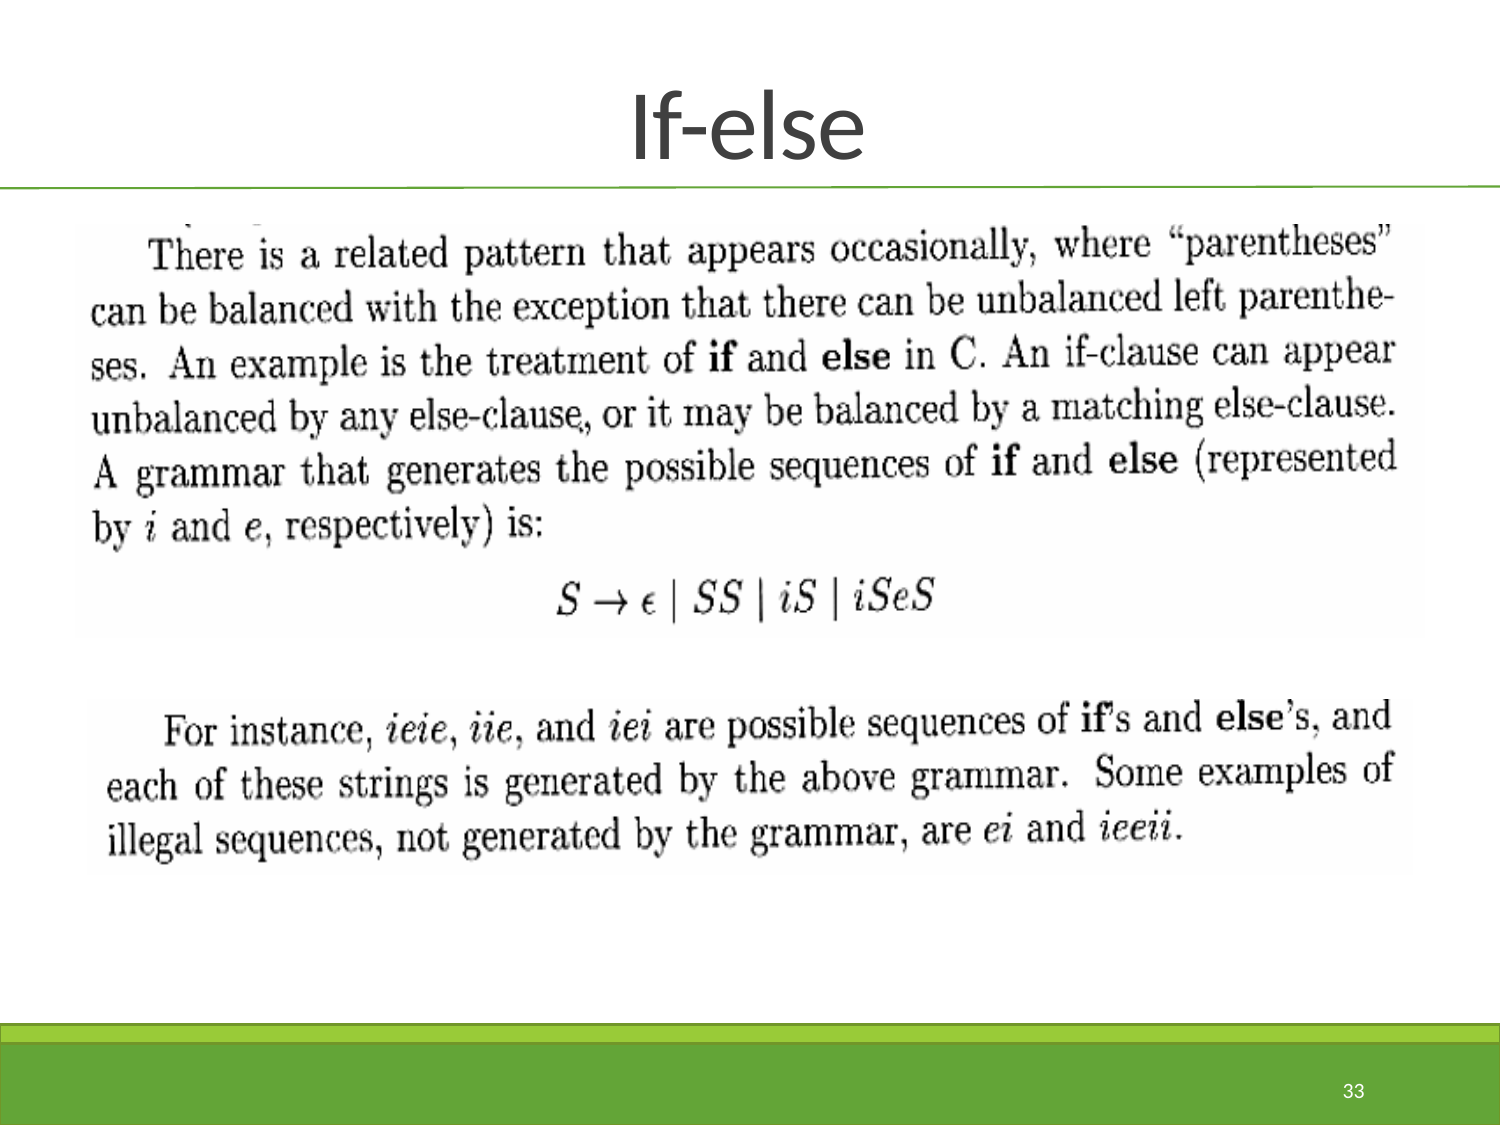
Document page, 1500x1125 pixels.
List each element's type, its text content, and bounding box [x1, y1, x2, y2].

picture [86, 699, 1414, 876]
title If-else [72, 37, 1423, 188]
slide_number 33 [1218, 1059, 1380, 1120]
picture [74, 224, 1426, 638]
